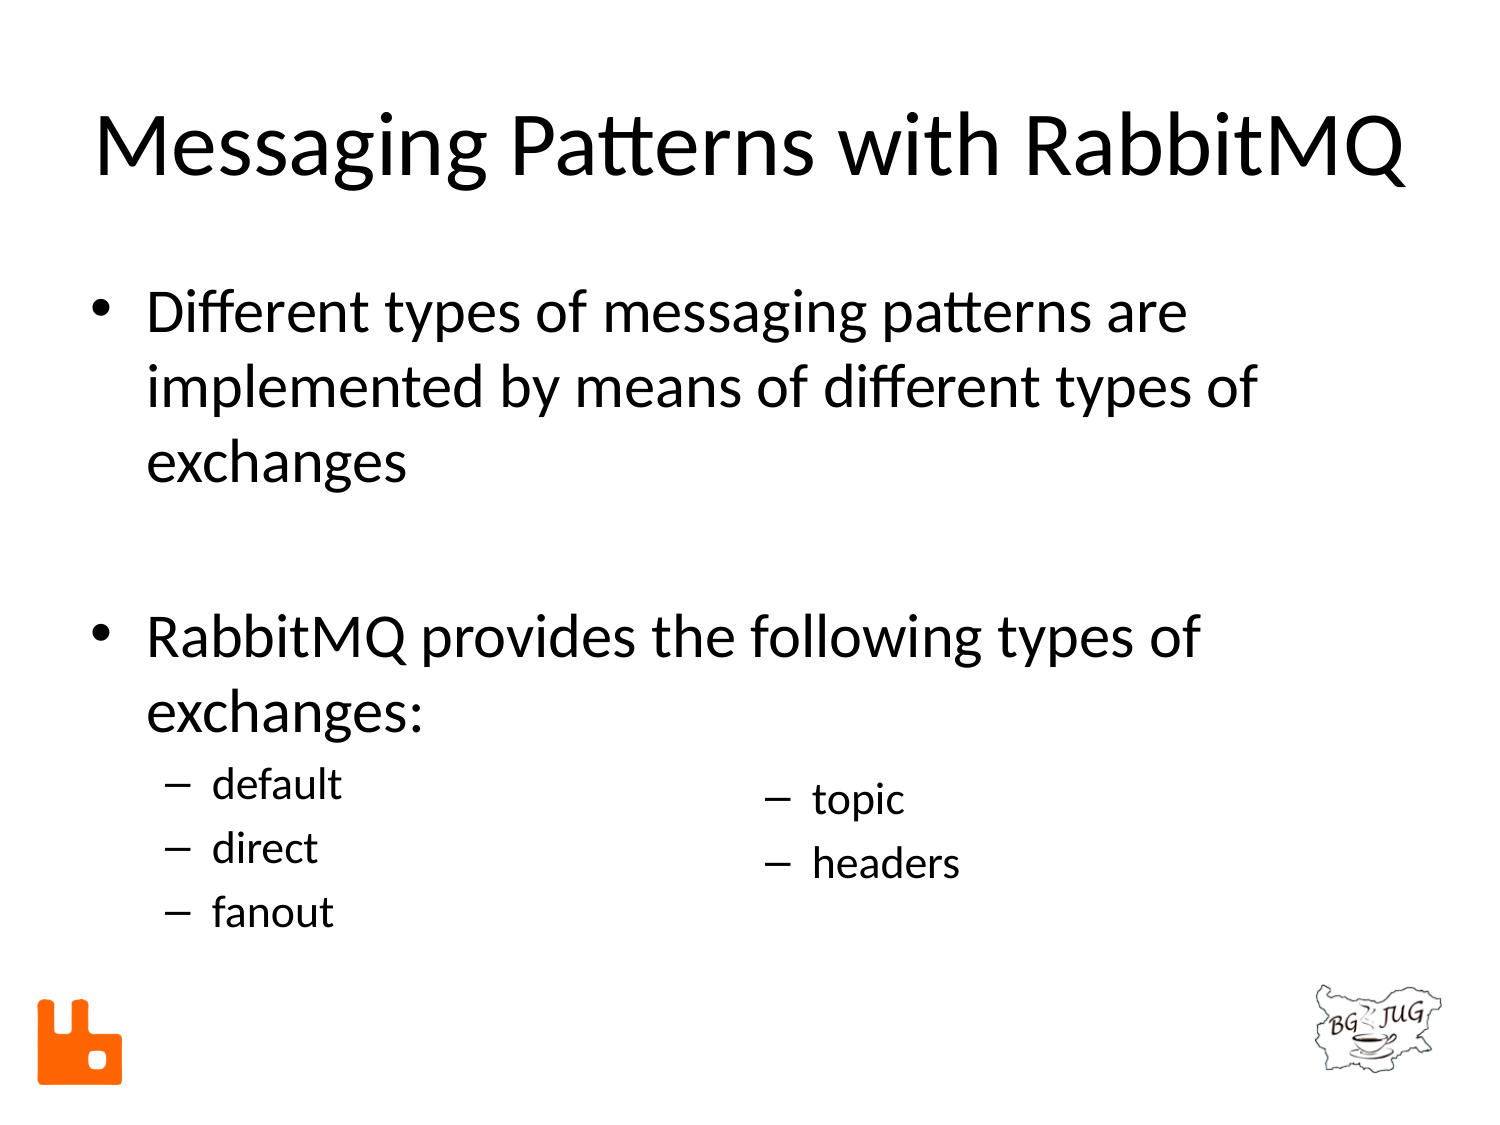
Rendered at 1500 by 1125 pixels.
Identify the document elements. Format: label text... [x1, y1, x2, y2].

picture [1312, 982, 1443, 1075]
text_box topic headers [675, 437, 1325, 1030]
picture [37, 999, 122, 1085]
title Messaging Patterns with RabbitMQ [75, 45, 1425, 233]
list Different types of messaging patterns are implemented by means of different types of exchanges RabbitMQ provides the following types of exchanges: default direct fanout [75, 262, 1425, 1005]
